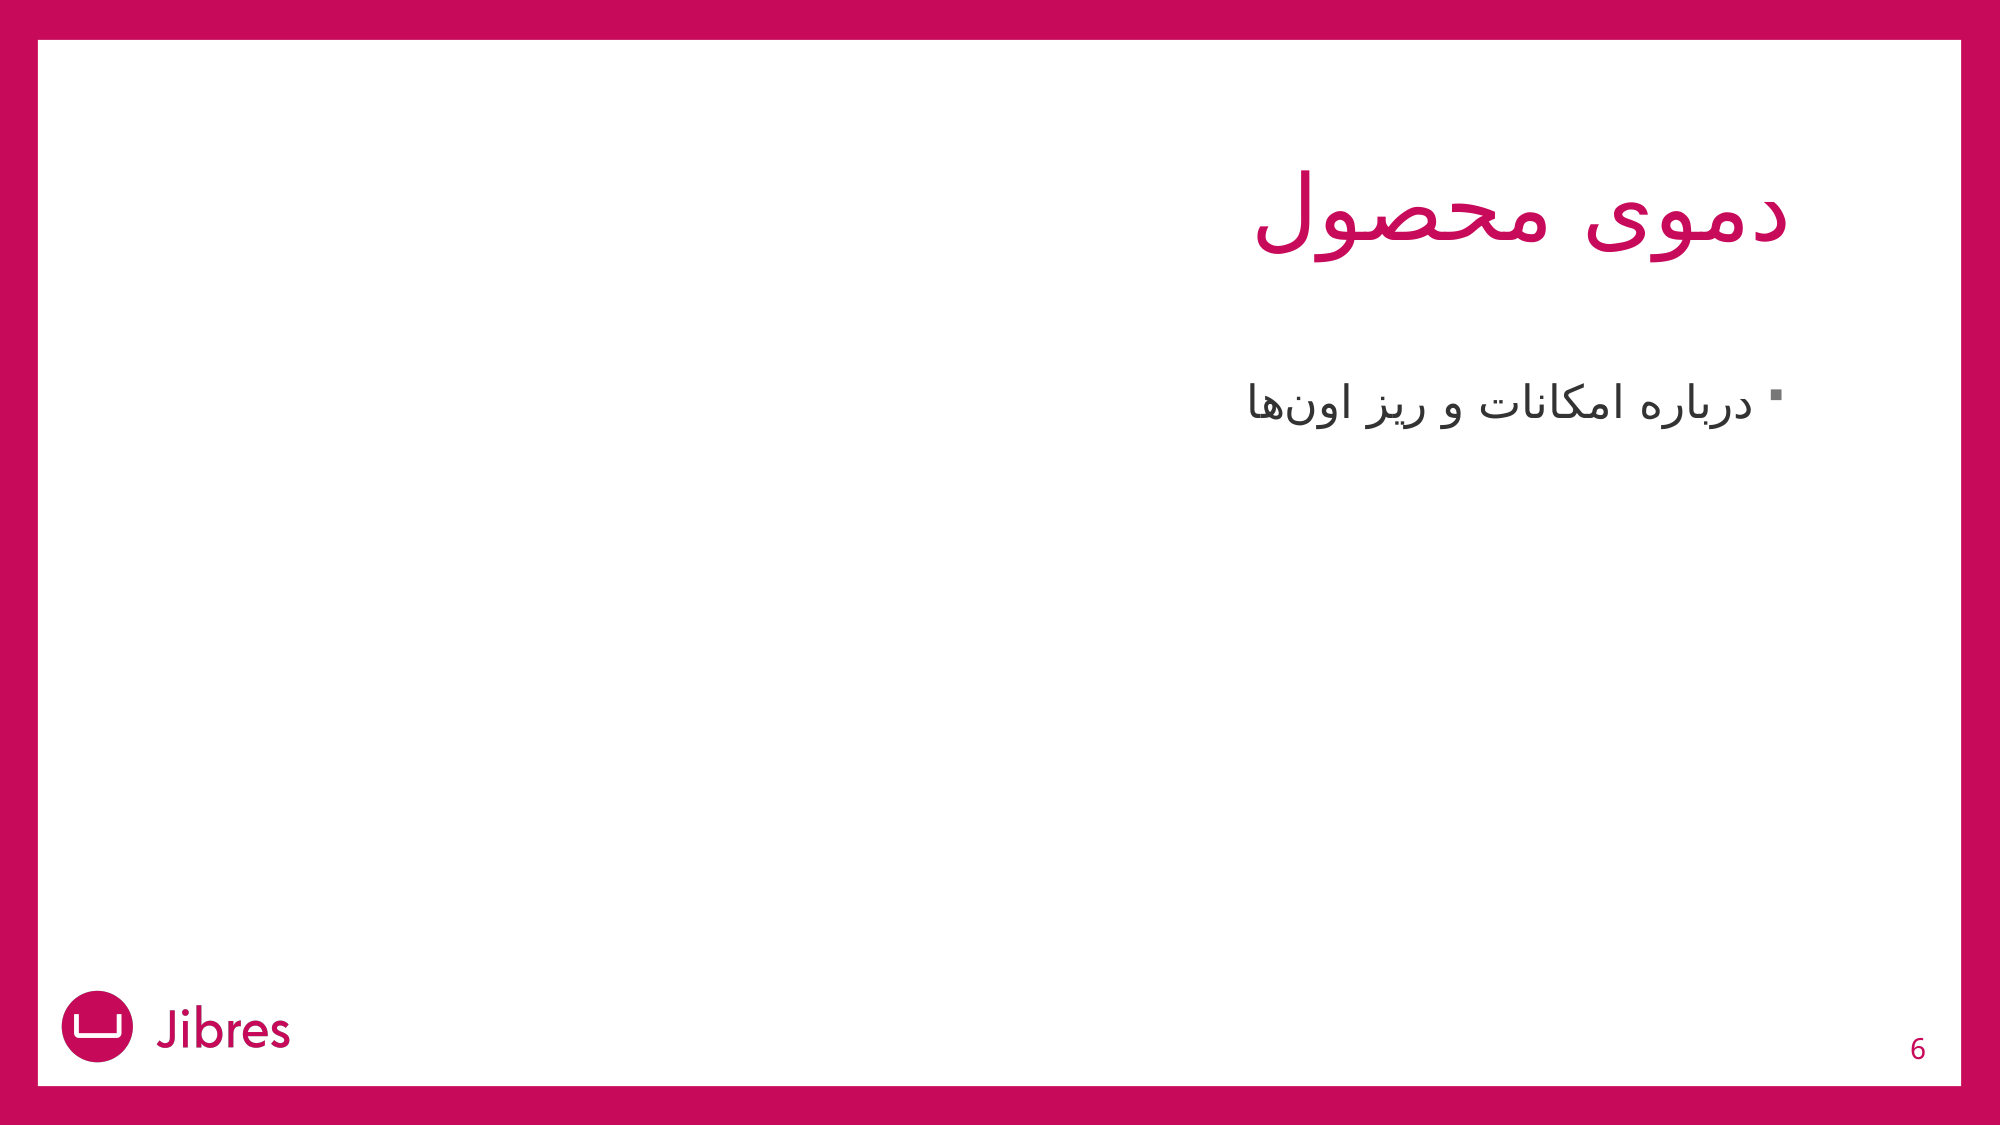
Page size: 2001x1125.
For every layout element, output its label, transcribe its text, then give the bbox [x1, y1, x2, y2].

list درباره امکانات و ریز اون‌ها [187, 337, 1808, 968]
picture [38, 967, 313, 1086]
title دموی محصول [187, 99, 1808, 323]
